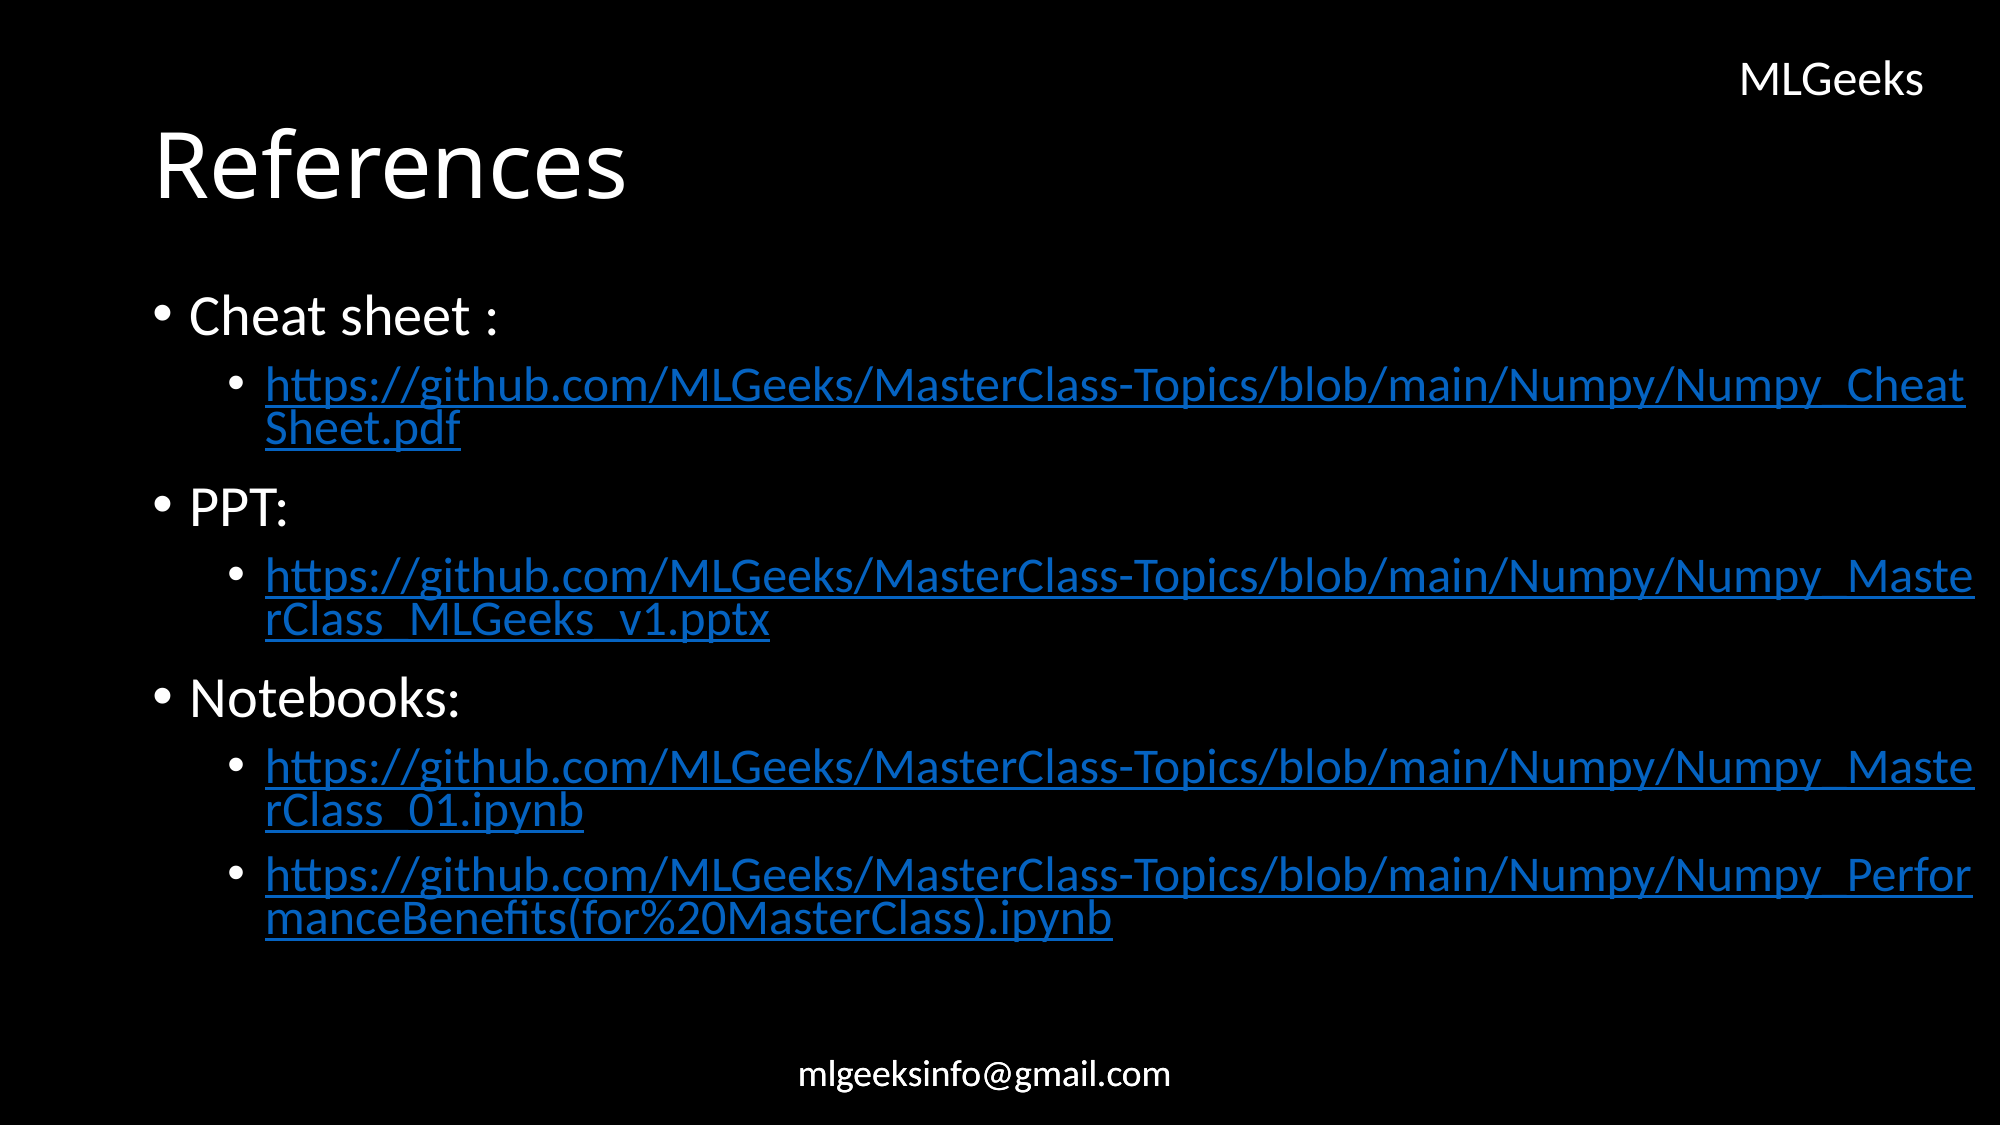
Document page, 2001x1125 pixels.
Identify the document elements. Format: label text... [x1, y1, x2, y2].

title References [137, 59, 1863, 277]
list Cheat sheet : https://github.com/MLGeeks/MasterClass-Topics/blob/main/Numpy/Numpy_CheatSheet.pdf PPT: https://github.com/MLGeeks/MasterClass-Topics/blob/main/Numpy/Numpy_MasterClass_MLGeeks_v1.pptx Notebooks: https://github.com/MLGeeks/MasterClass-Topics/blob/main/Numpy/Numpy_MasterClass_01.ipynb https://github.com/MLGeeks/MasterClass-Topics/blob/main/Numpy/Numpy_PerformanceBenefits(for%20MasterClass).ipynb [137, 277, 2000, 1014]
